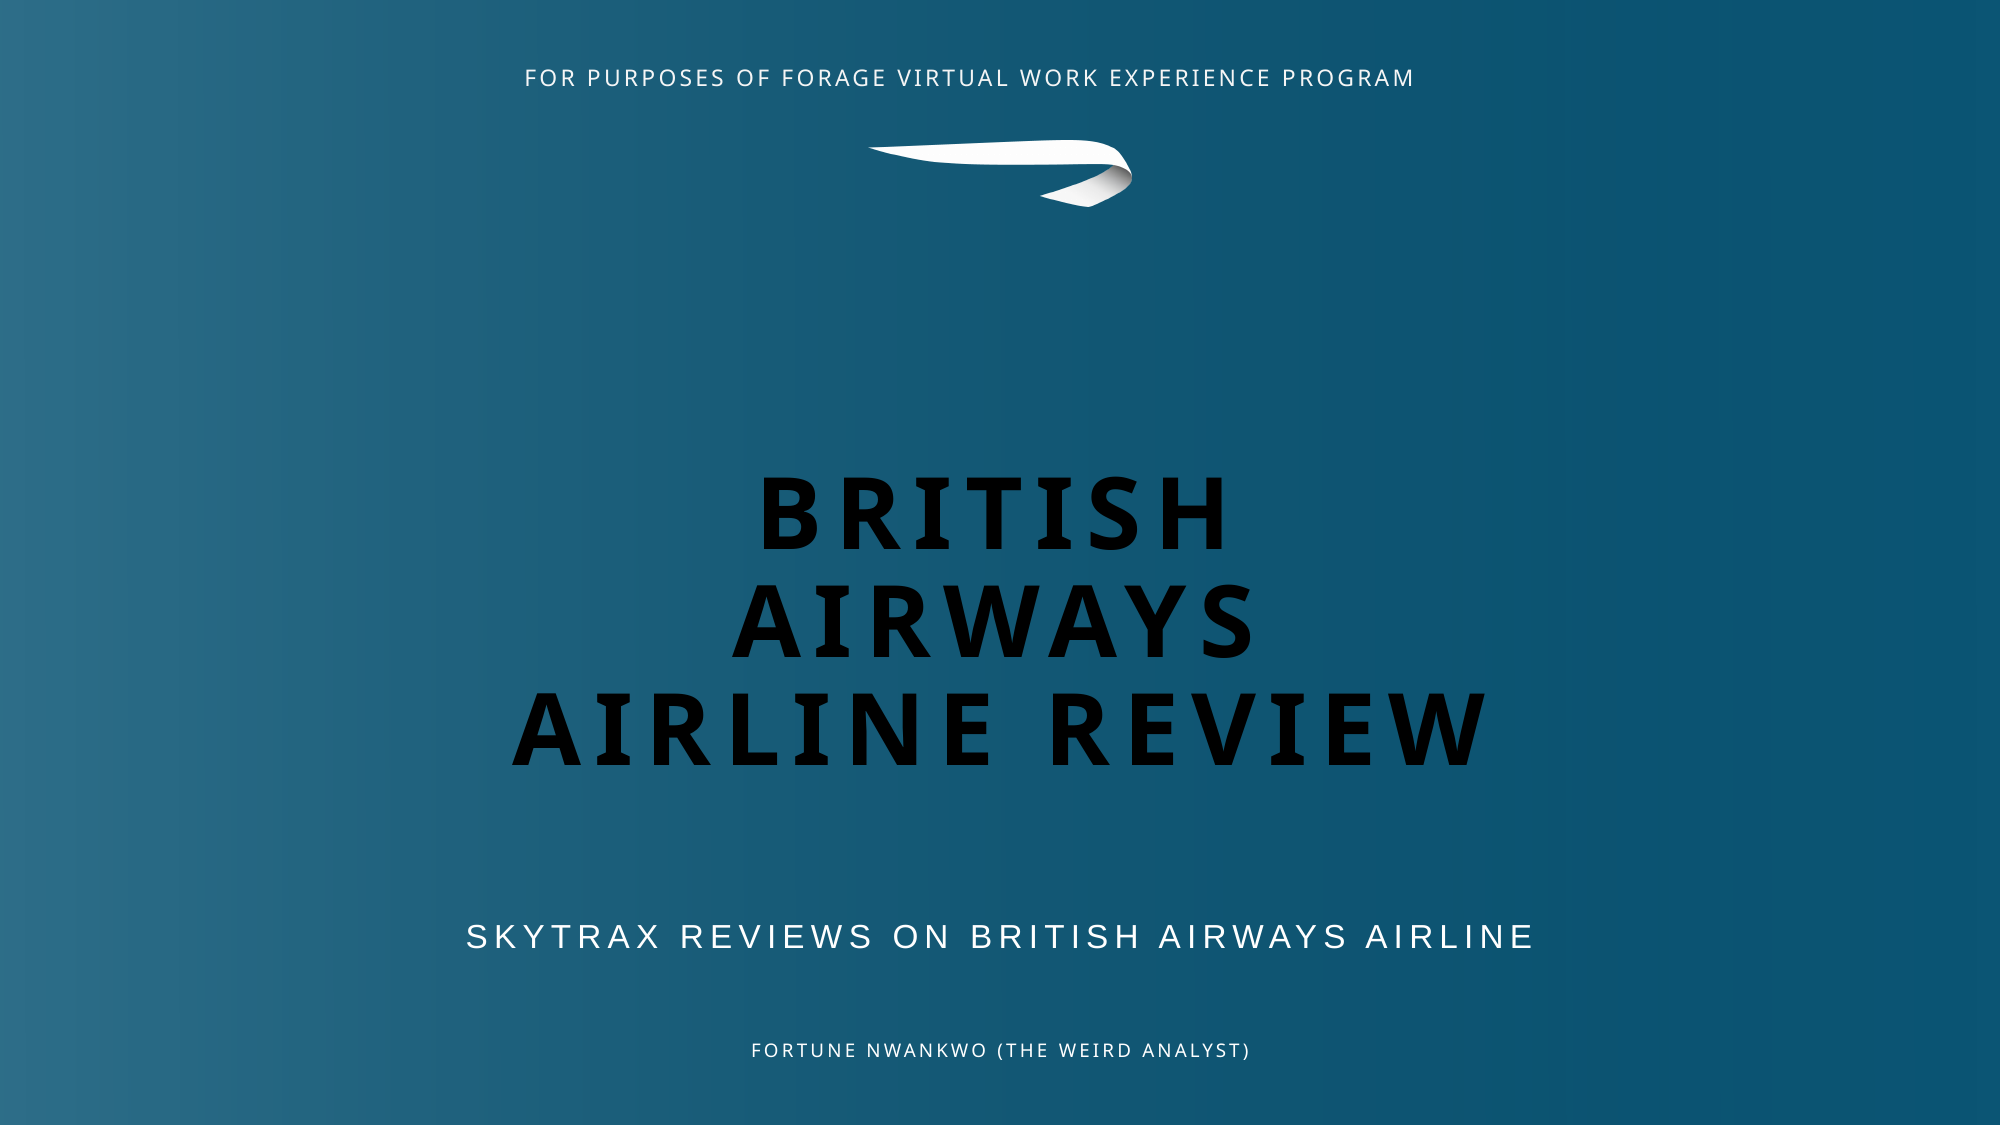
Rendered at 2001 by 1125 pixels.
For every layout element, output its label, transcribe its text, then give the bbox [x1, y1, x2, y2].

picture [868, 140, 1132, 207]
subtitle SKYTRAX REVIEWS ON BRITISH AIRWAYS AIRLINE [249, 863, 1750, 1007]
title BRITISH AIRWAYS AIRLINE REVIEW [456, 429, 1544, 822]
list FORTUNE NWANKWO (THE WEIRD ANALYST) [249, 1022, 1750, 1068]
